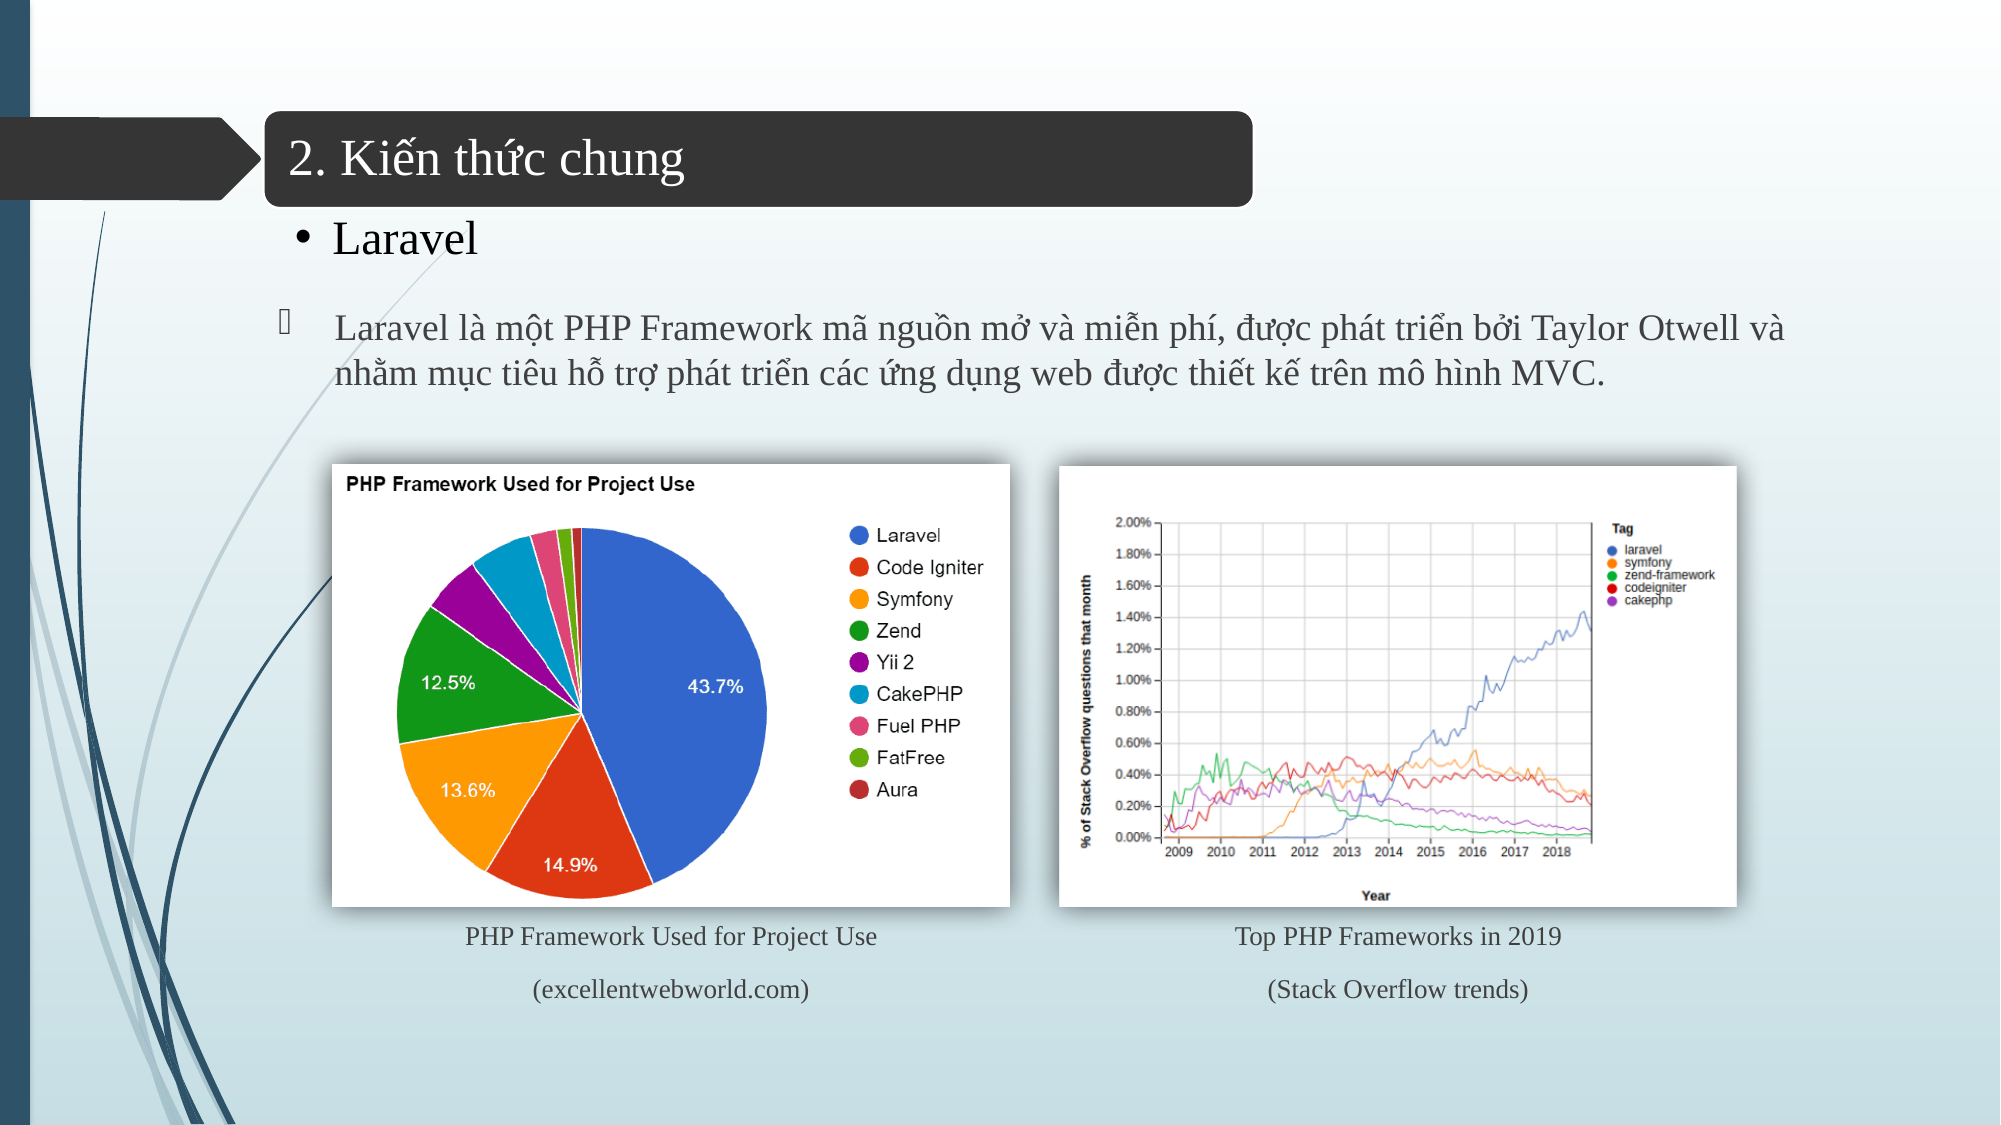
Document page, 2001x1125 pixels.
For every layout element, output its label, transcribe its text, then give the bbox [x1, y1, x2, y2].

text_box PHP Framework Used for Project Use (excellentwebworld.com) [332, 914, 1010, 1020]
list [332, 464, 1010, 907]
picture [1059, 466, 1737, 907]
text_box Top PHP Frameworks in 2019 (Stack Overflow trends) [1059, 915, 1737, 1020]
text_box Laravel là một PHP Framework mã nguồn mở và miễn phí, được phát triển bởi Taylor Otwell và nhằm mục tiêu hỗ trợ phát triển các ứng dụng web được thiết kế trên mô hình MVC. [263, 295, 1824, 513]
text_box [263, 109, 1255, 297]
